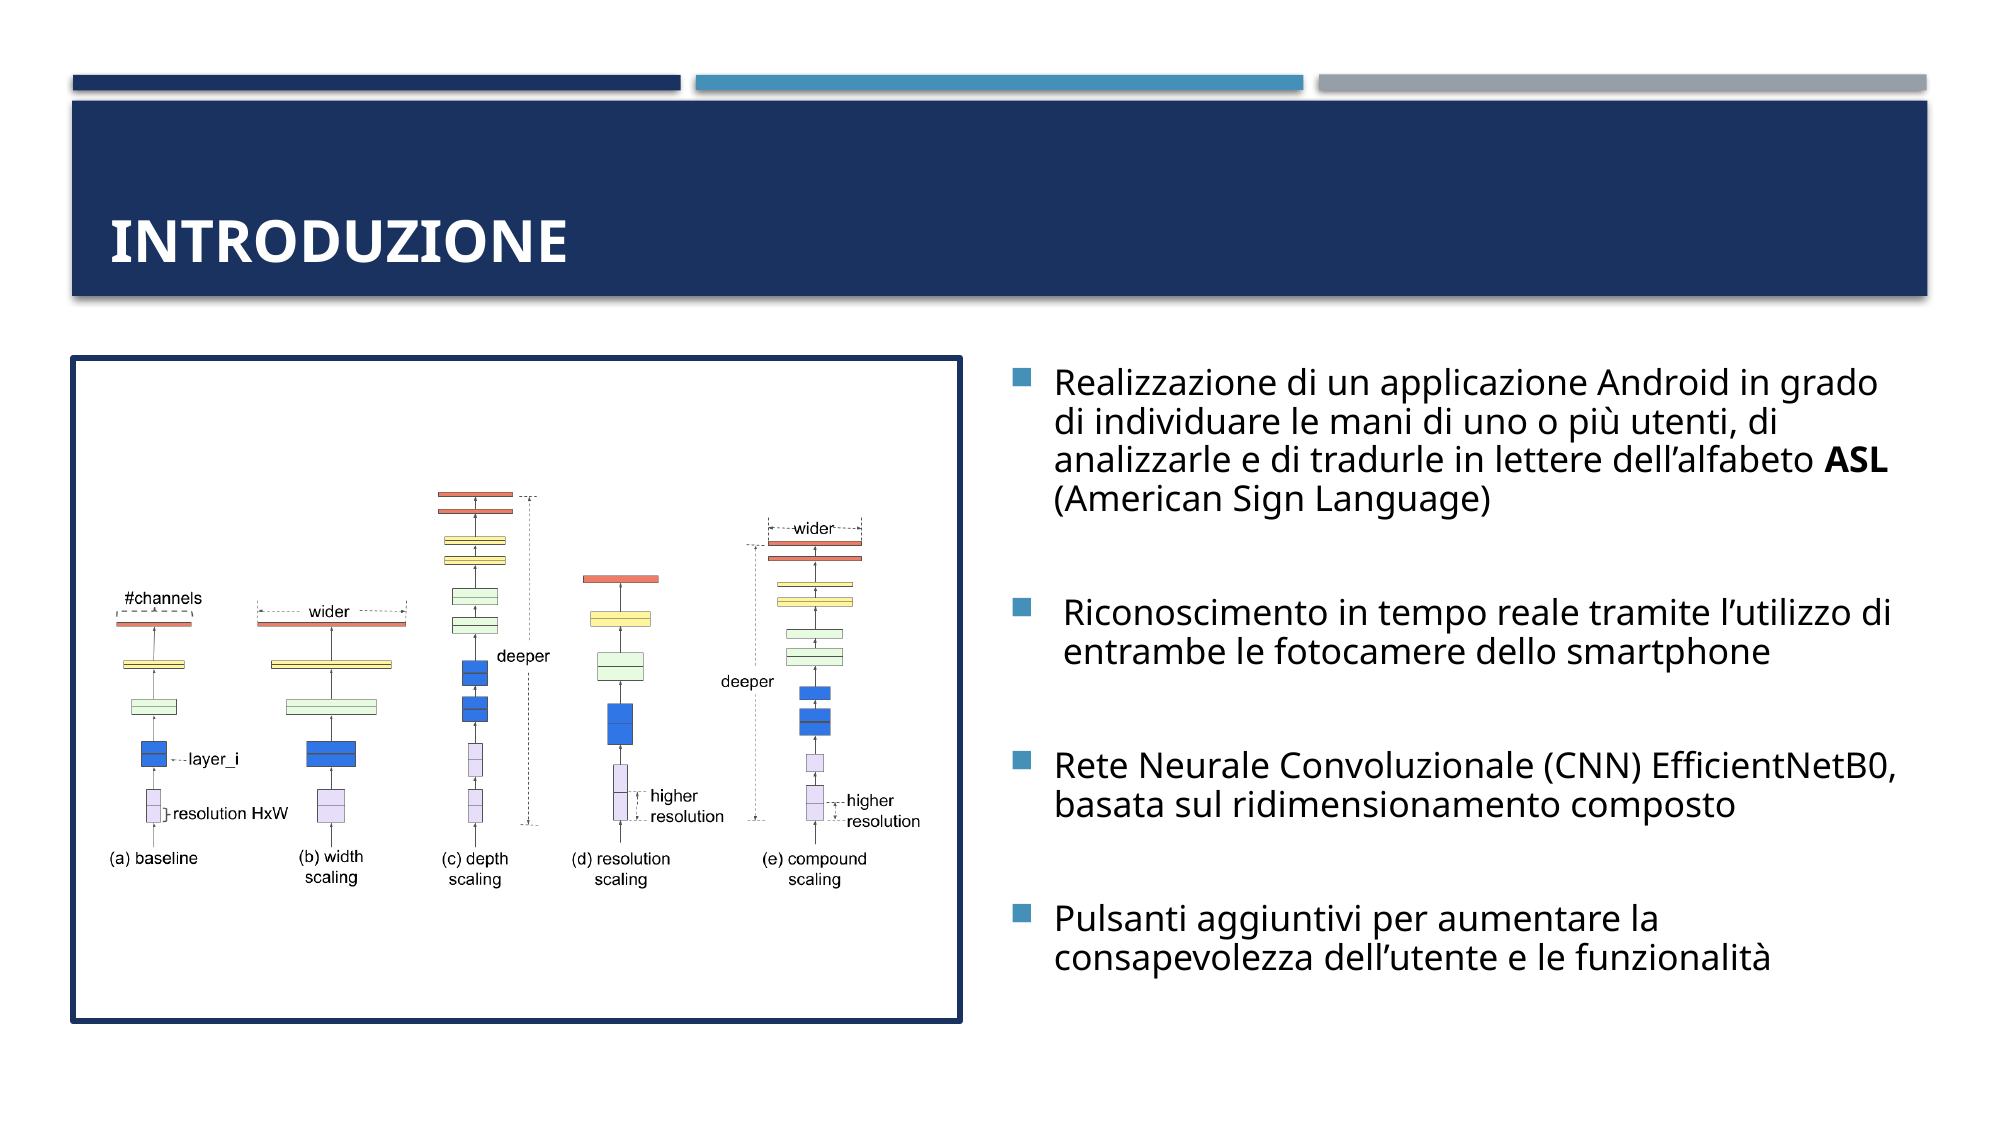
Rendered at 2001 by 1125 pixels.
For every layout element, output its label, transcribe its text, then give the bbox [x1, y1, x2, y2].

text_box [71, 356, 962, 1023]
text_box Realizzazione di un applicazione Android in grado di individuare le mani di uno o più utenti, di analizzarle e di tradurle in lettere dell’alfabeto ASL (American Sign Language) Riconoscimento in tempo reale tramite l’utilizzo di entrambe le fotocamere dello smartphone Rete Neurale Convoluzionale (CNN) EfficientNetB0, basata sul ridimensionamento composto Pulsanti aggiuntivi per aumentare la consapevolezza dell’utente e le funzionalità [994, 357, 1927, 1022]
picture [107, 482, 923, 891]
title introduzione [95, 115, 1905, 282]
